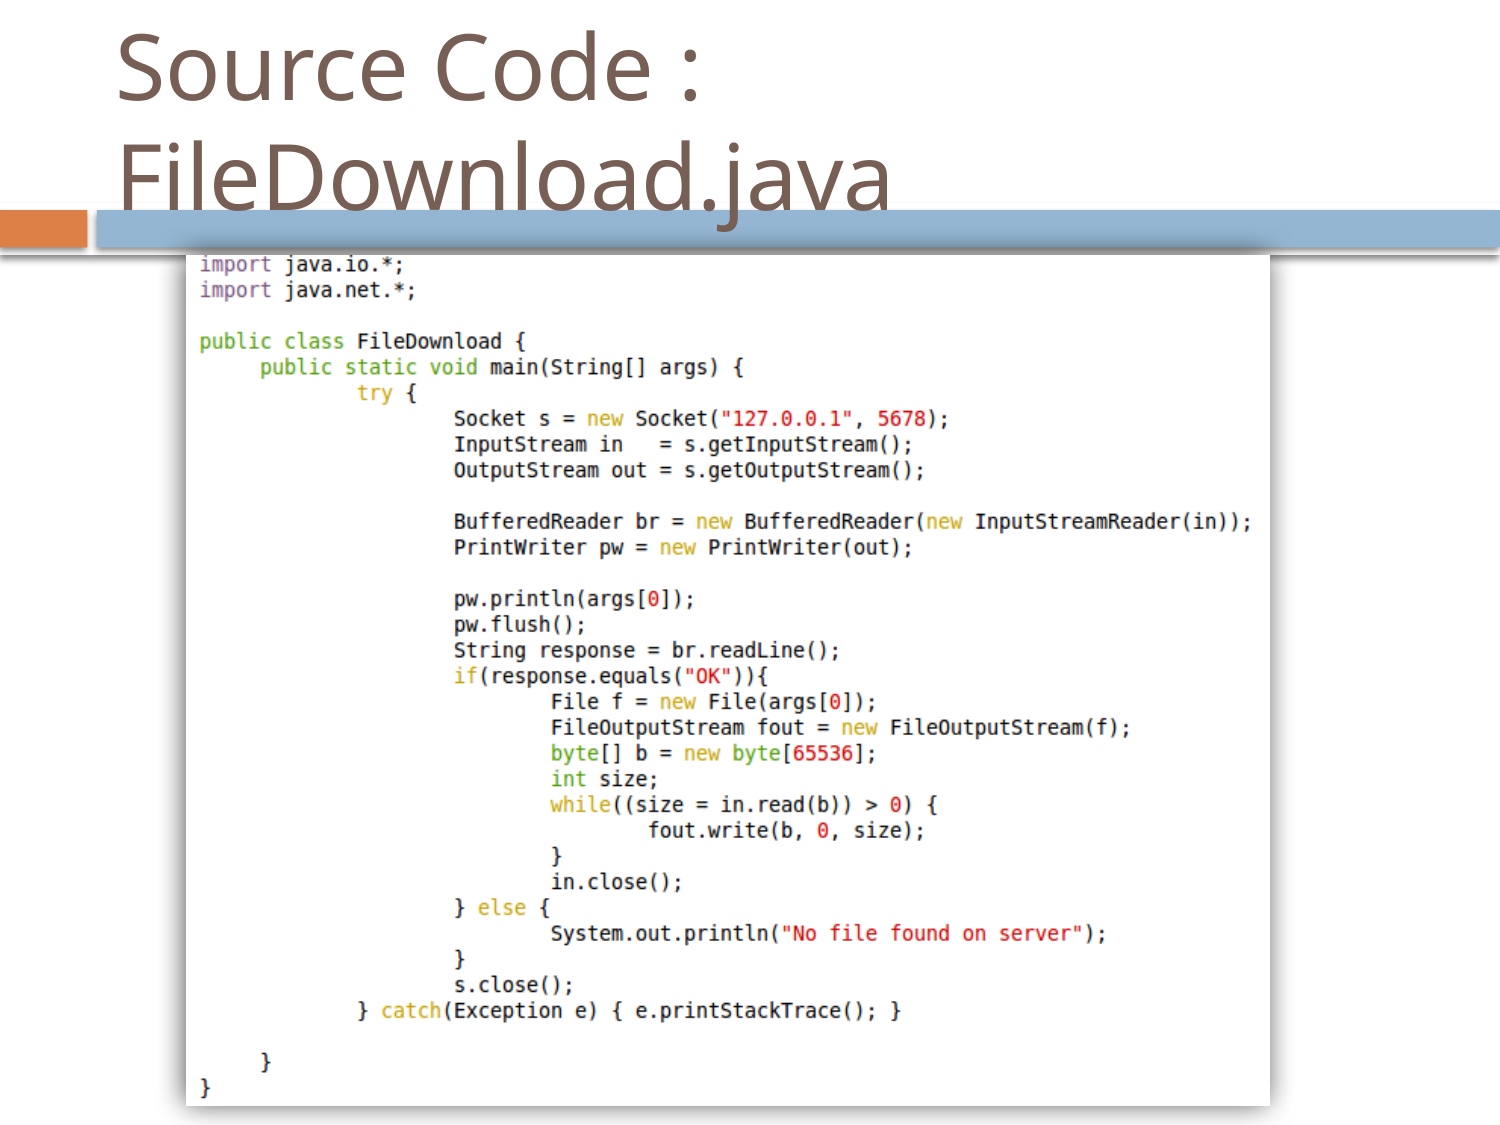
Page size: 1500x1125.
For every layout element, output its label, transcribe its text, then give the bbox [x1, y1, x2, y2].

title Source Code : FileDownload.java [100, 37, 1438, 200]
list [185, 254, 1270, 1107]
